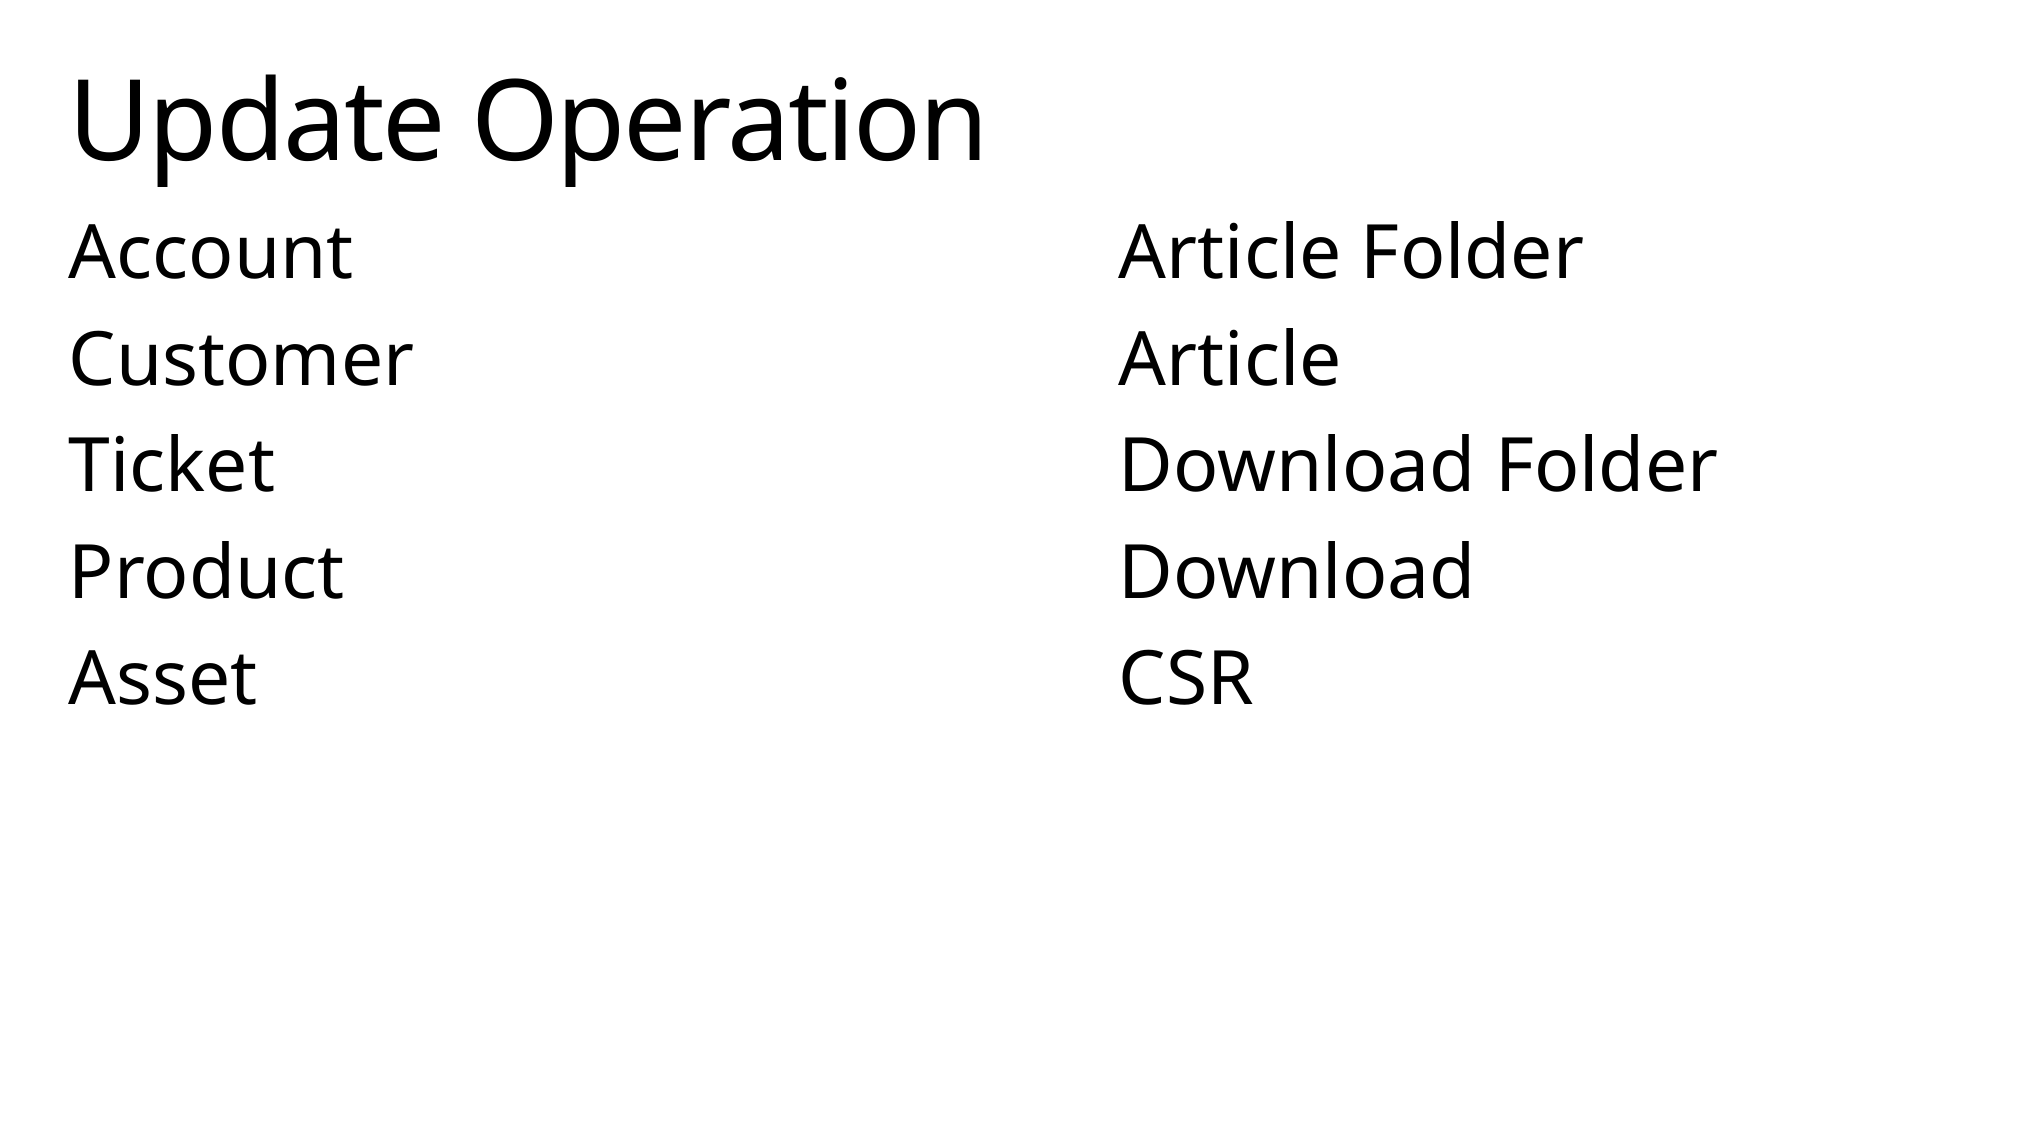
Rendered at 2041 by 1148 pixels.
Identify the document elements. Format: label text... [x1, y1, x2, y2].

title Update Operation [45, 48, 1996, 200]
list Article Folder Article Download Folder Download CSR [1095, 198, 1996, 847]
list Account Customer Ticket Product Asset [45, 198, 946, 740]
